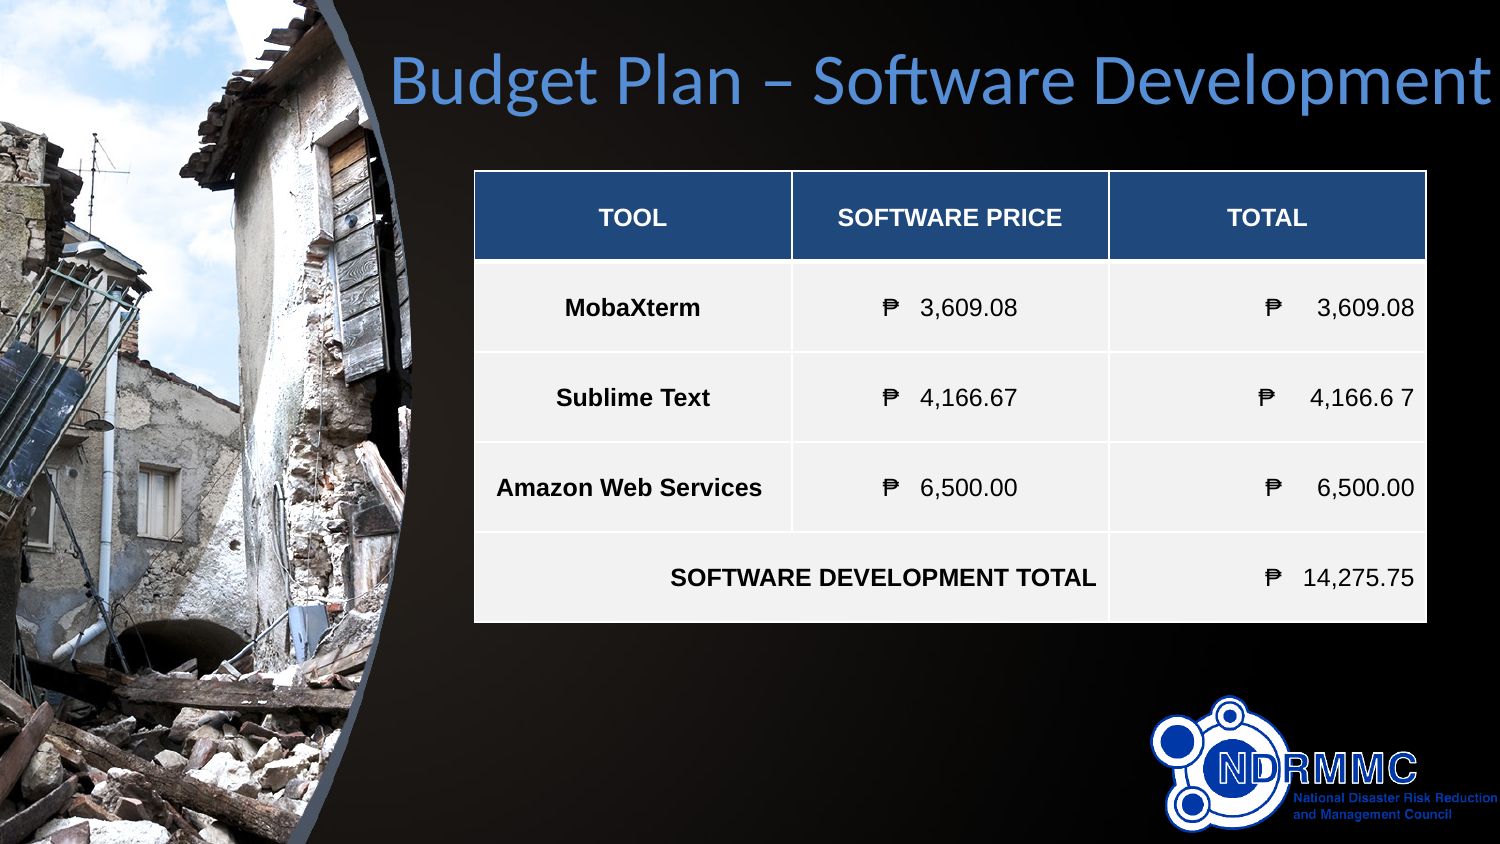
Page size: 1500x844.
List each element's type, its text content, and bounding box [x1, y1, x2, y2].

table_header TOTAL [1110, 172, 1425, 259]
table_cell Sublime Text [475, 353, 791, 441]
title Budget Plan – Software Development [374, 28, 1500, 123]
table_cell ₱ 6,500.00 [793, 443, 1108, 531]
table_cell MobaXterm [475, 264, 791, 351]
table_header SOFTWARE PRICE [793, 172, 1108, 259]
table_cell Amazon Web Services [475, 443, 791, 531]
table_cell ₱ 6,500.00 [1110, 443, 1425, 531]
picture [0, 0, 1500, 844]
table_header TOOL [475, 172, 791, 259]
table_cell SOFTWARE DEVELOPMENT TOTAL [475, 533, 1108, 621]
table_cell ₱ 4,166.67 [793, 353, 1108, 441]
table_cell ₱ 3,609.08 [1110, 264, 1425, 351]
table_cell ₱ 14,275.75 [1110, 533, 1425, 621]
table_cell ₱ 4,166.6 7 [1110, 353, 1425, 441]
table_cell ₱ 3,609.08 [793, 264, 1108, 351]
